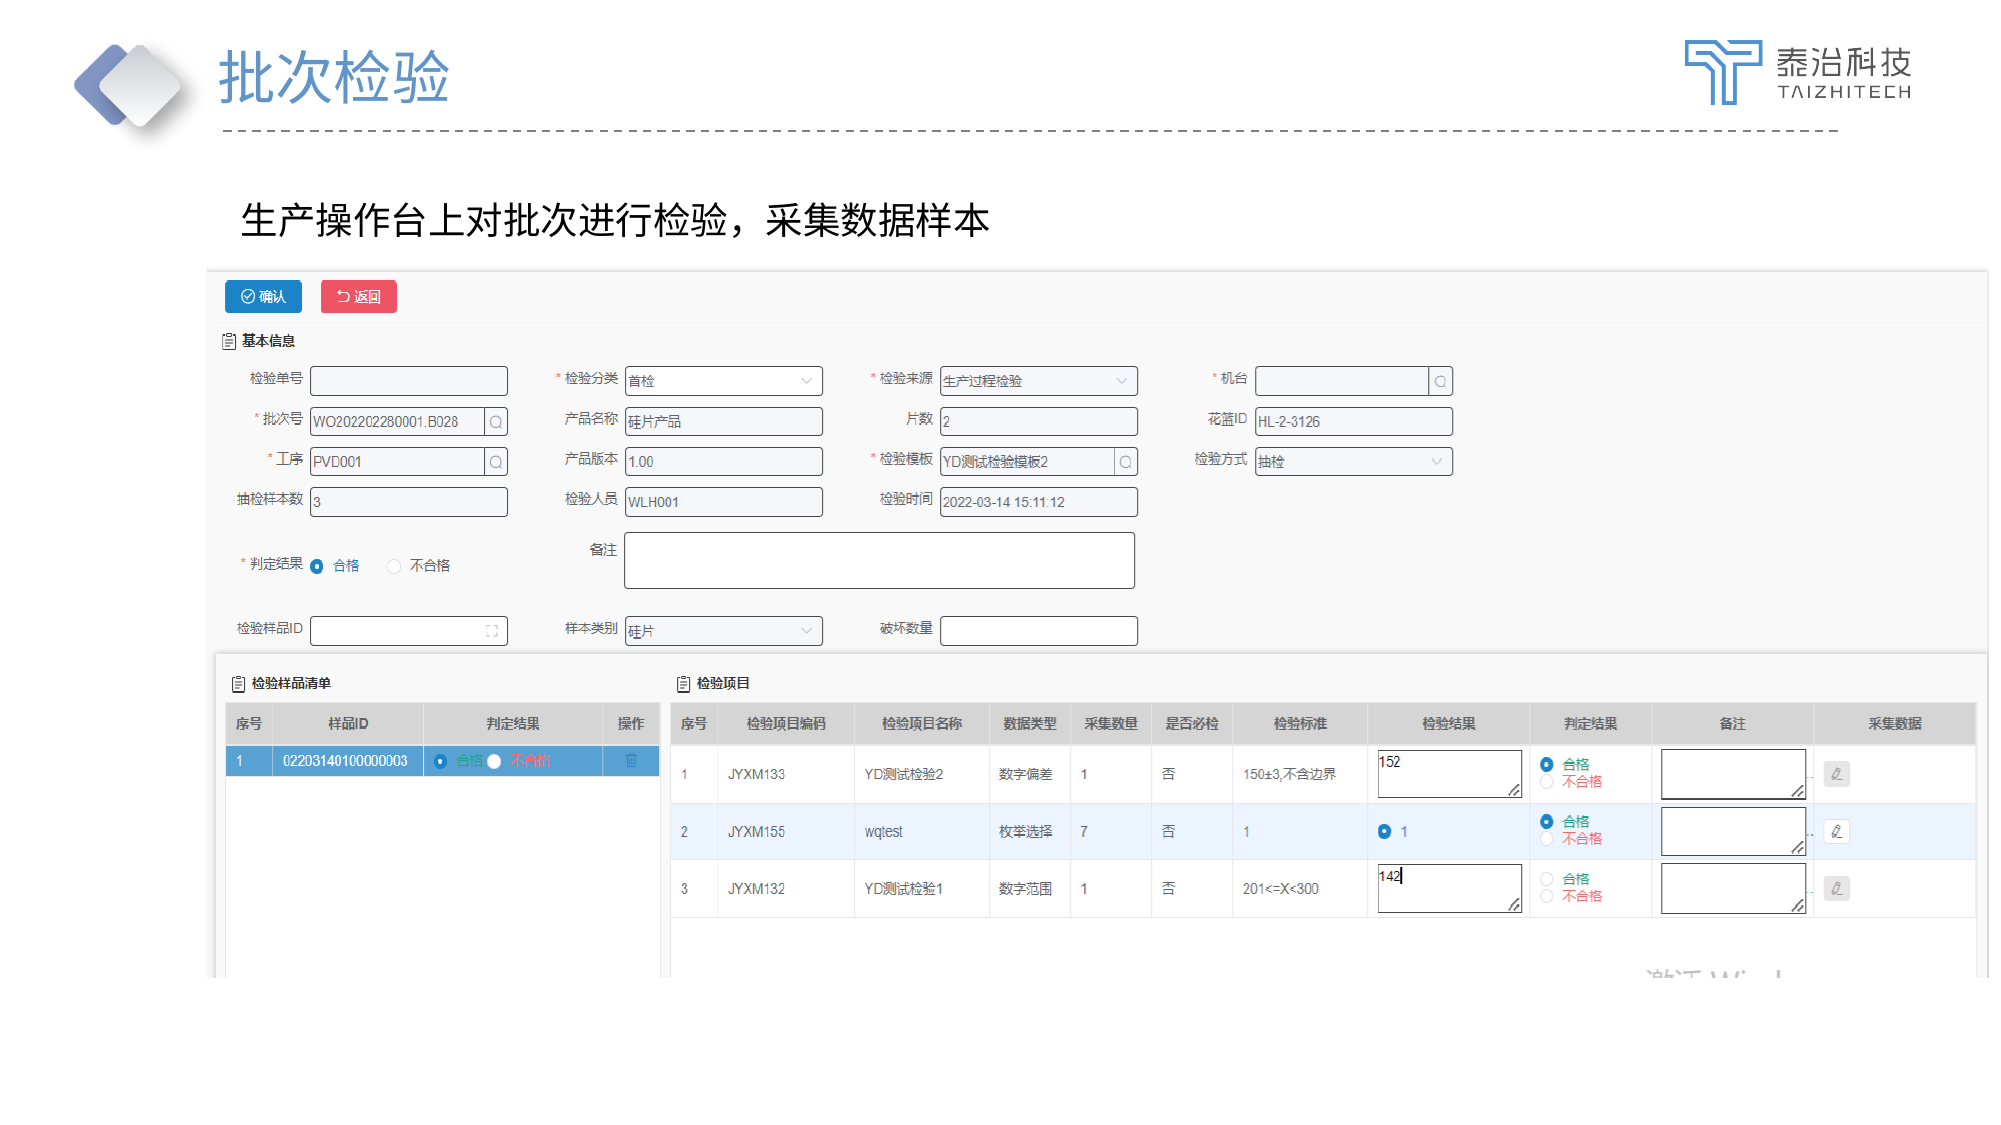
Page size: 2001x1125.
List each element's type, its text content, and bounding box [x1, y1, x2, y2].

picture [1648, 9, 1944, 136]
picture [206, 264, 1989, 978]
text_box 批次检验 [206, 36, 1029, 117]
text_box 生产操作台上对批次进行检验，采集数据样本 [226, 189, 1775, 250]
picture [89, 35, 190, 136]
